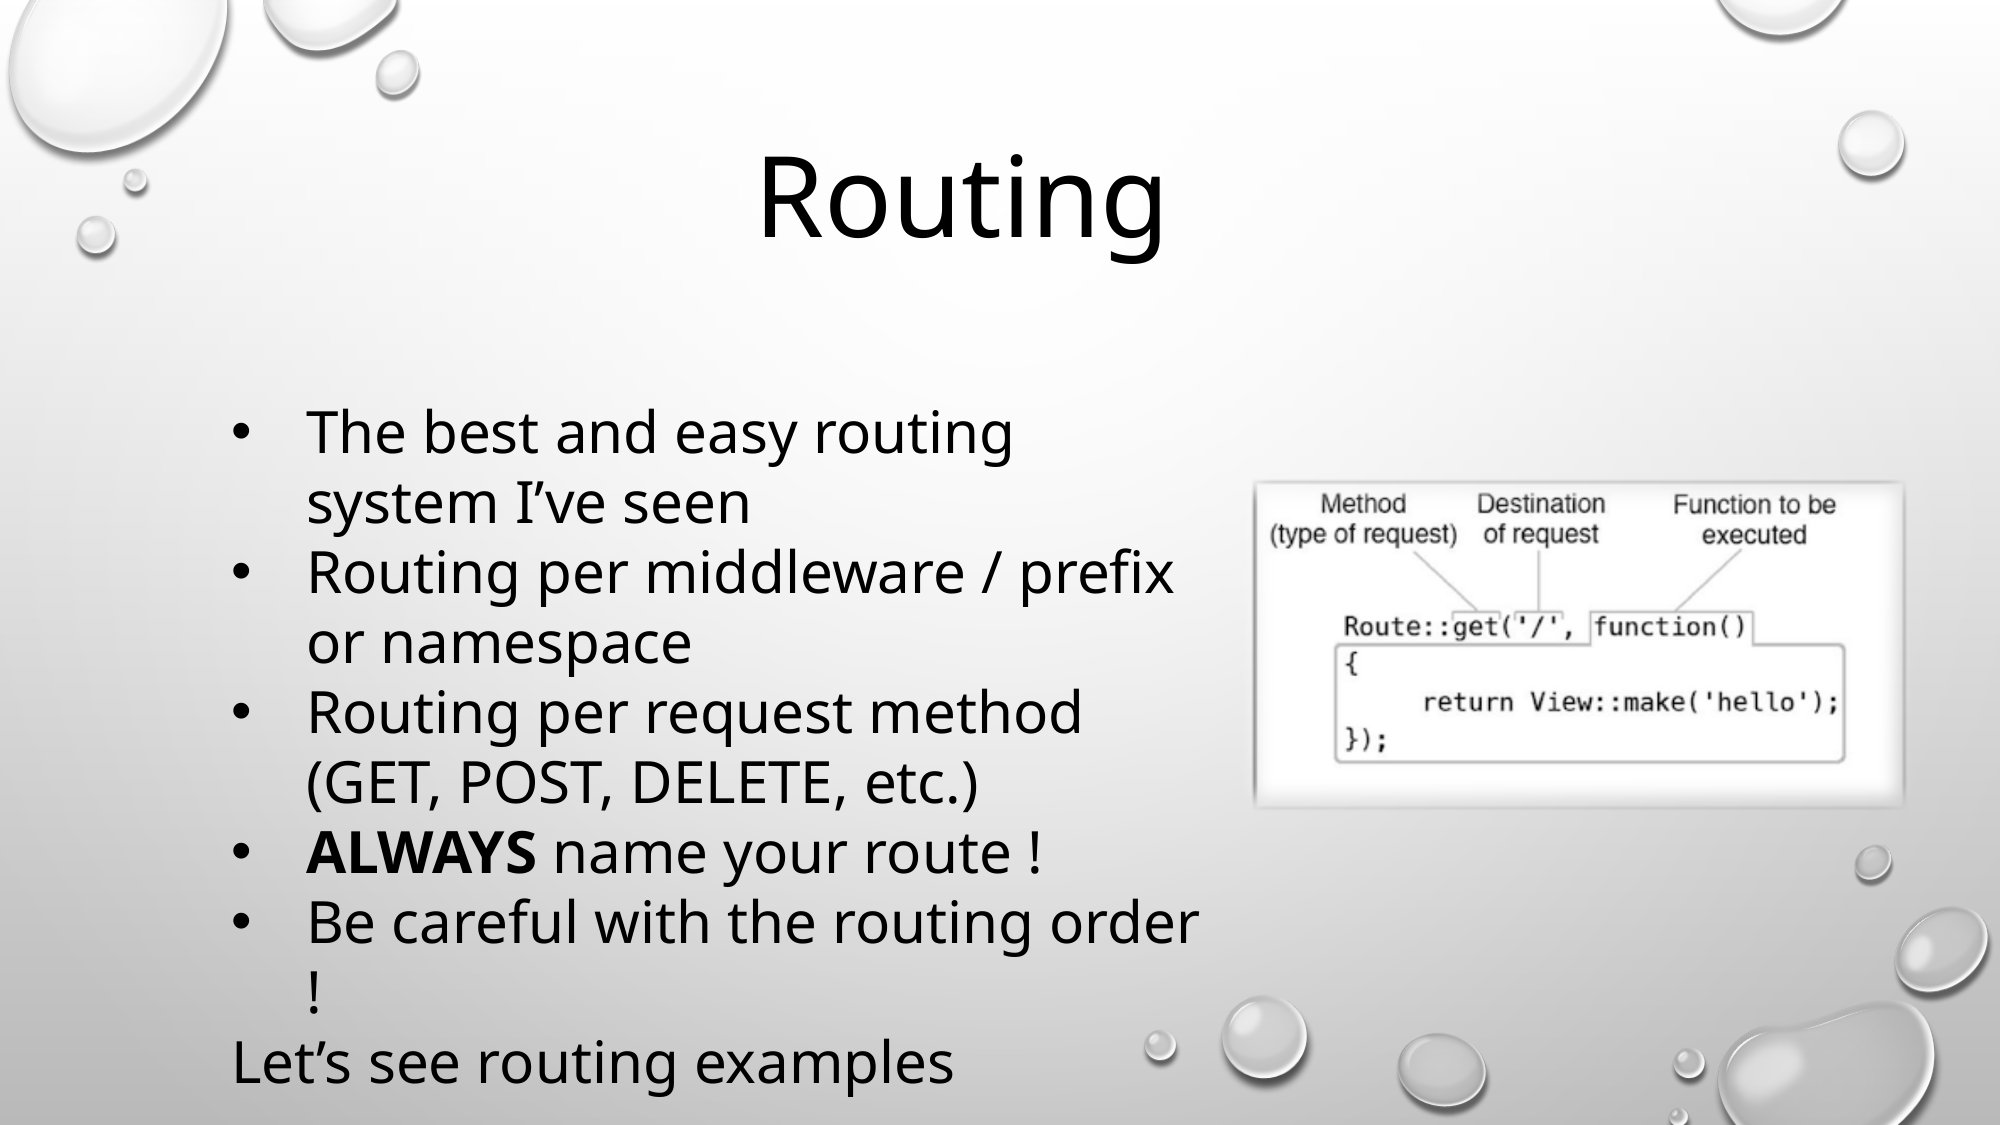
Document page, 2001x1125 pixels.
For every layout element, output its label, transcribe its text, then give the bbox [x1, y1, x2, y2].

text_box The best and easy routing system I’ve seen Routing per middleware / prefix or namespace Routing per request method (GET, POST, DELETE, etc.) ALWAYS name your route ! Be careful with the routing order ! Let’s see routing examples [216, 388, 1217, 1103]
picture [0, 0, 2000, 1125]
text_box Routing [739, 117, 1185, 268]
